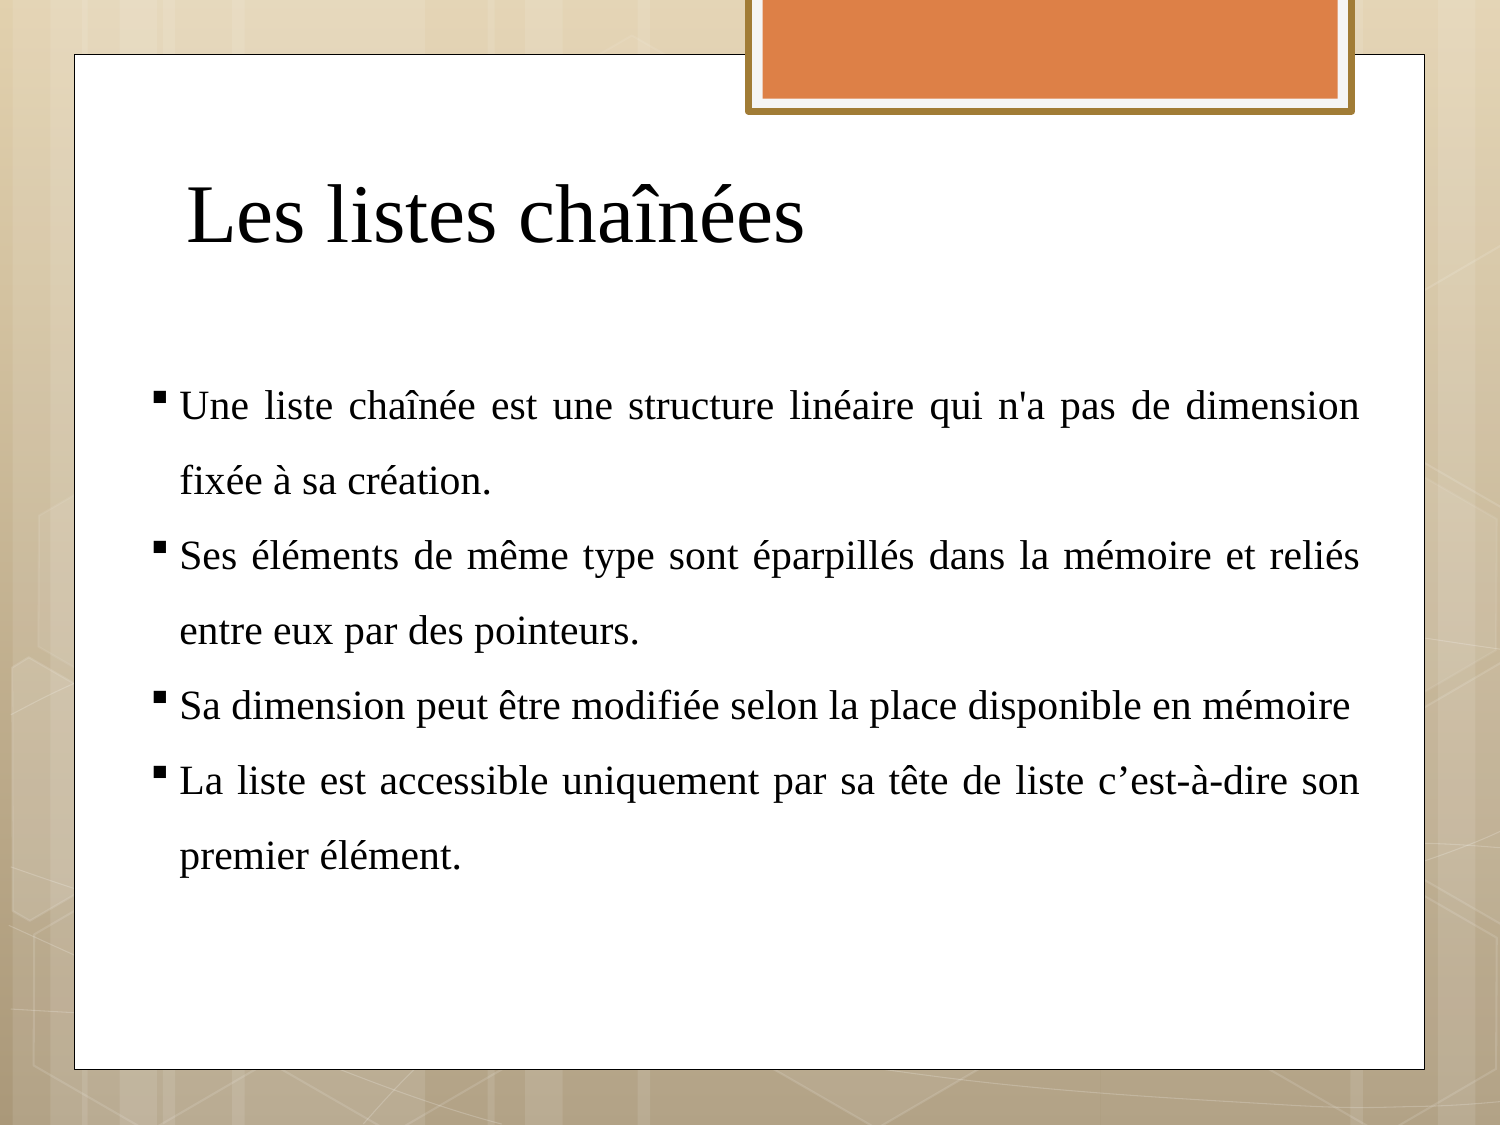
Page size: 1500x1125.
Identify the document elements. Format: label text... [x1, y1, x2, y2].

title Les listes chaînées [171, 126, 1324, 268]
text_box Une liste chaînée est une structure linéaire qui n'a pas de dimension fixée à sa création. Ses éléments de même type sont éparpillés dans la mémoire et reliés entre eux par des pointeurs. Sa dimension peut être modifiée selon la place disponible en mémoire La liste est accessible uniquement par sa tête de liste c’est-à-dire son premier élément. [135, 345, 1376, 885]
